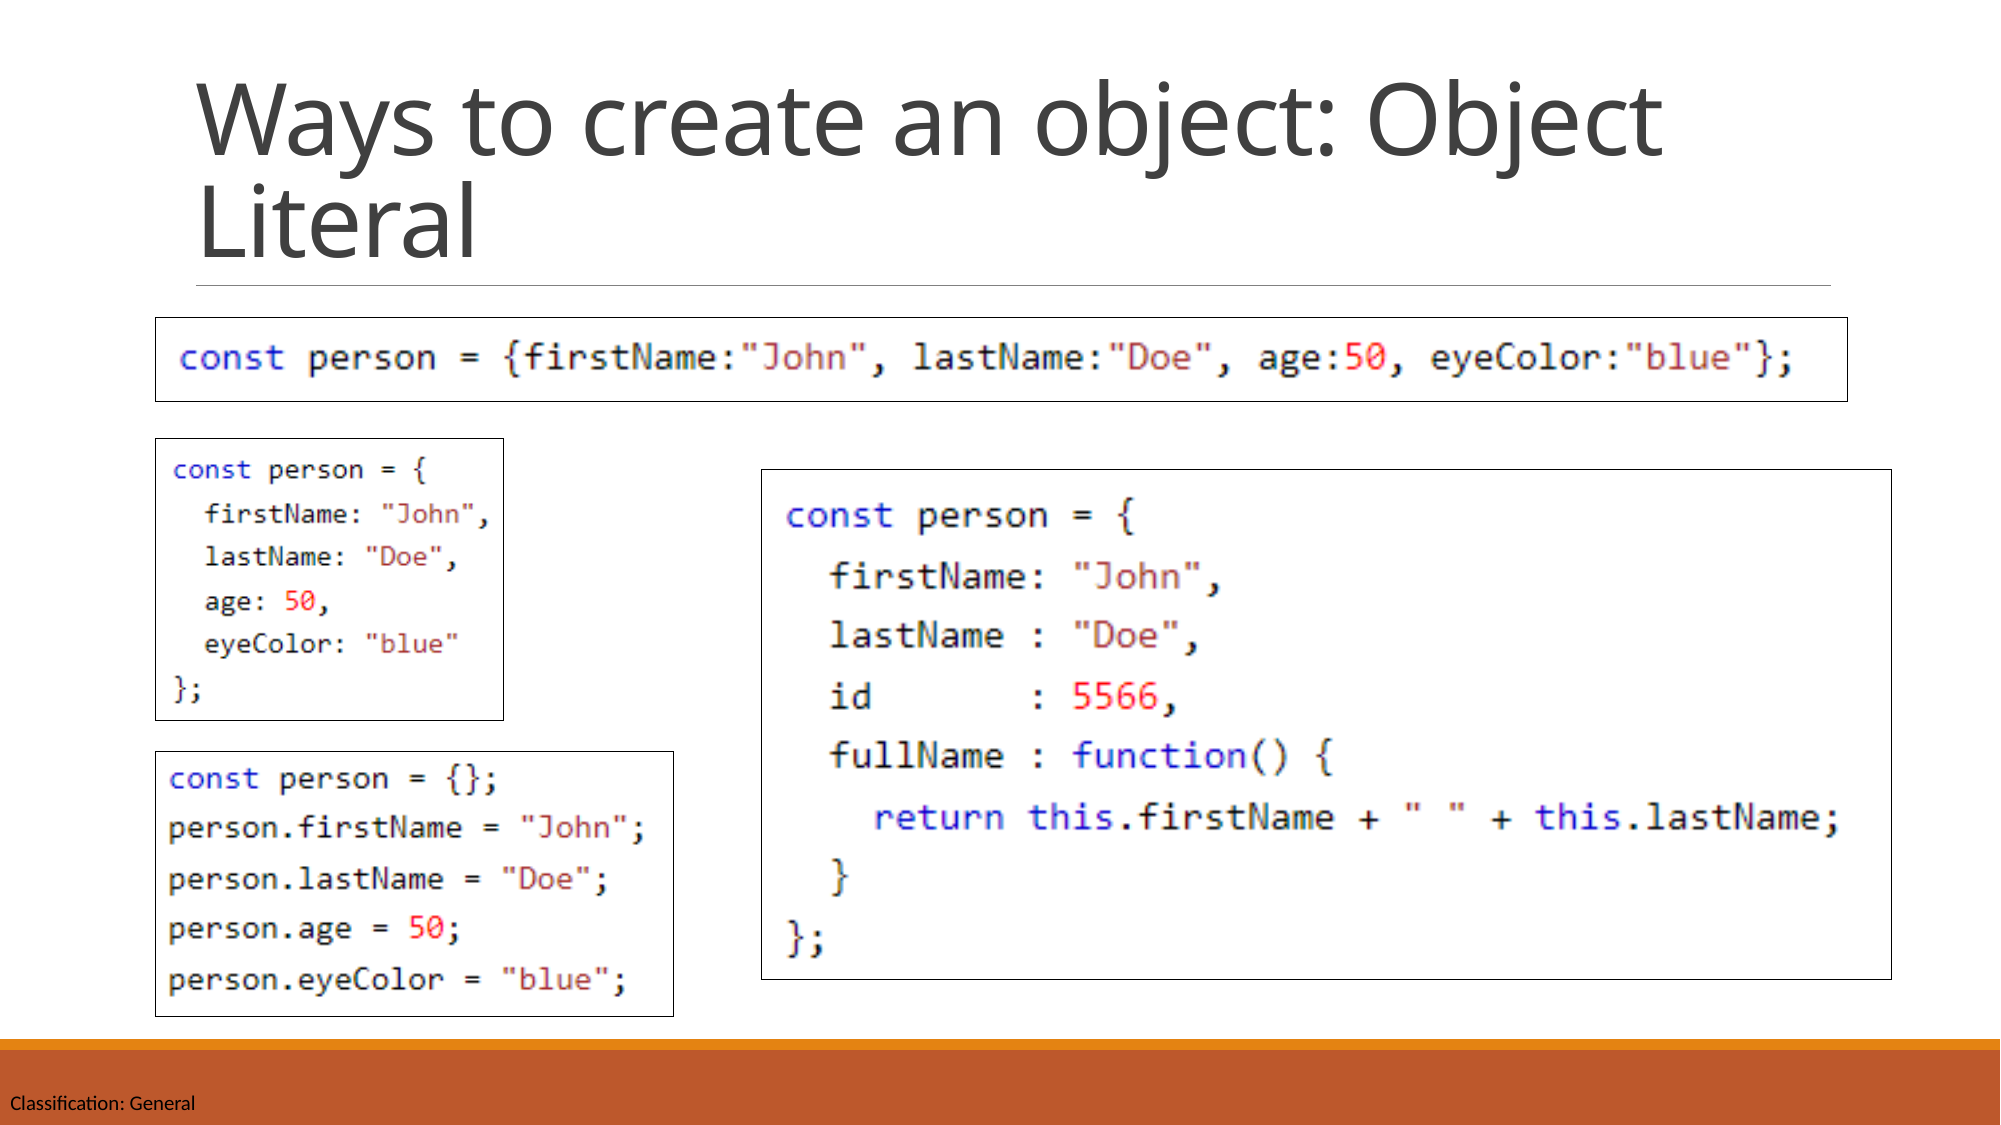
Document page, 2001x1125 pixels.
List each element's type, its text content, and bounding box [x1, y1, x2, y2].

picture [155, 317, 1848, 402]
picture [155, 750, 674, 1018]
title Ways to create an object: Object Literal [180, 47, 1830, 285]
picture [761, 468, 1892, 980]
picture [155, 438, 504, 722]
